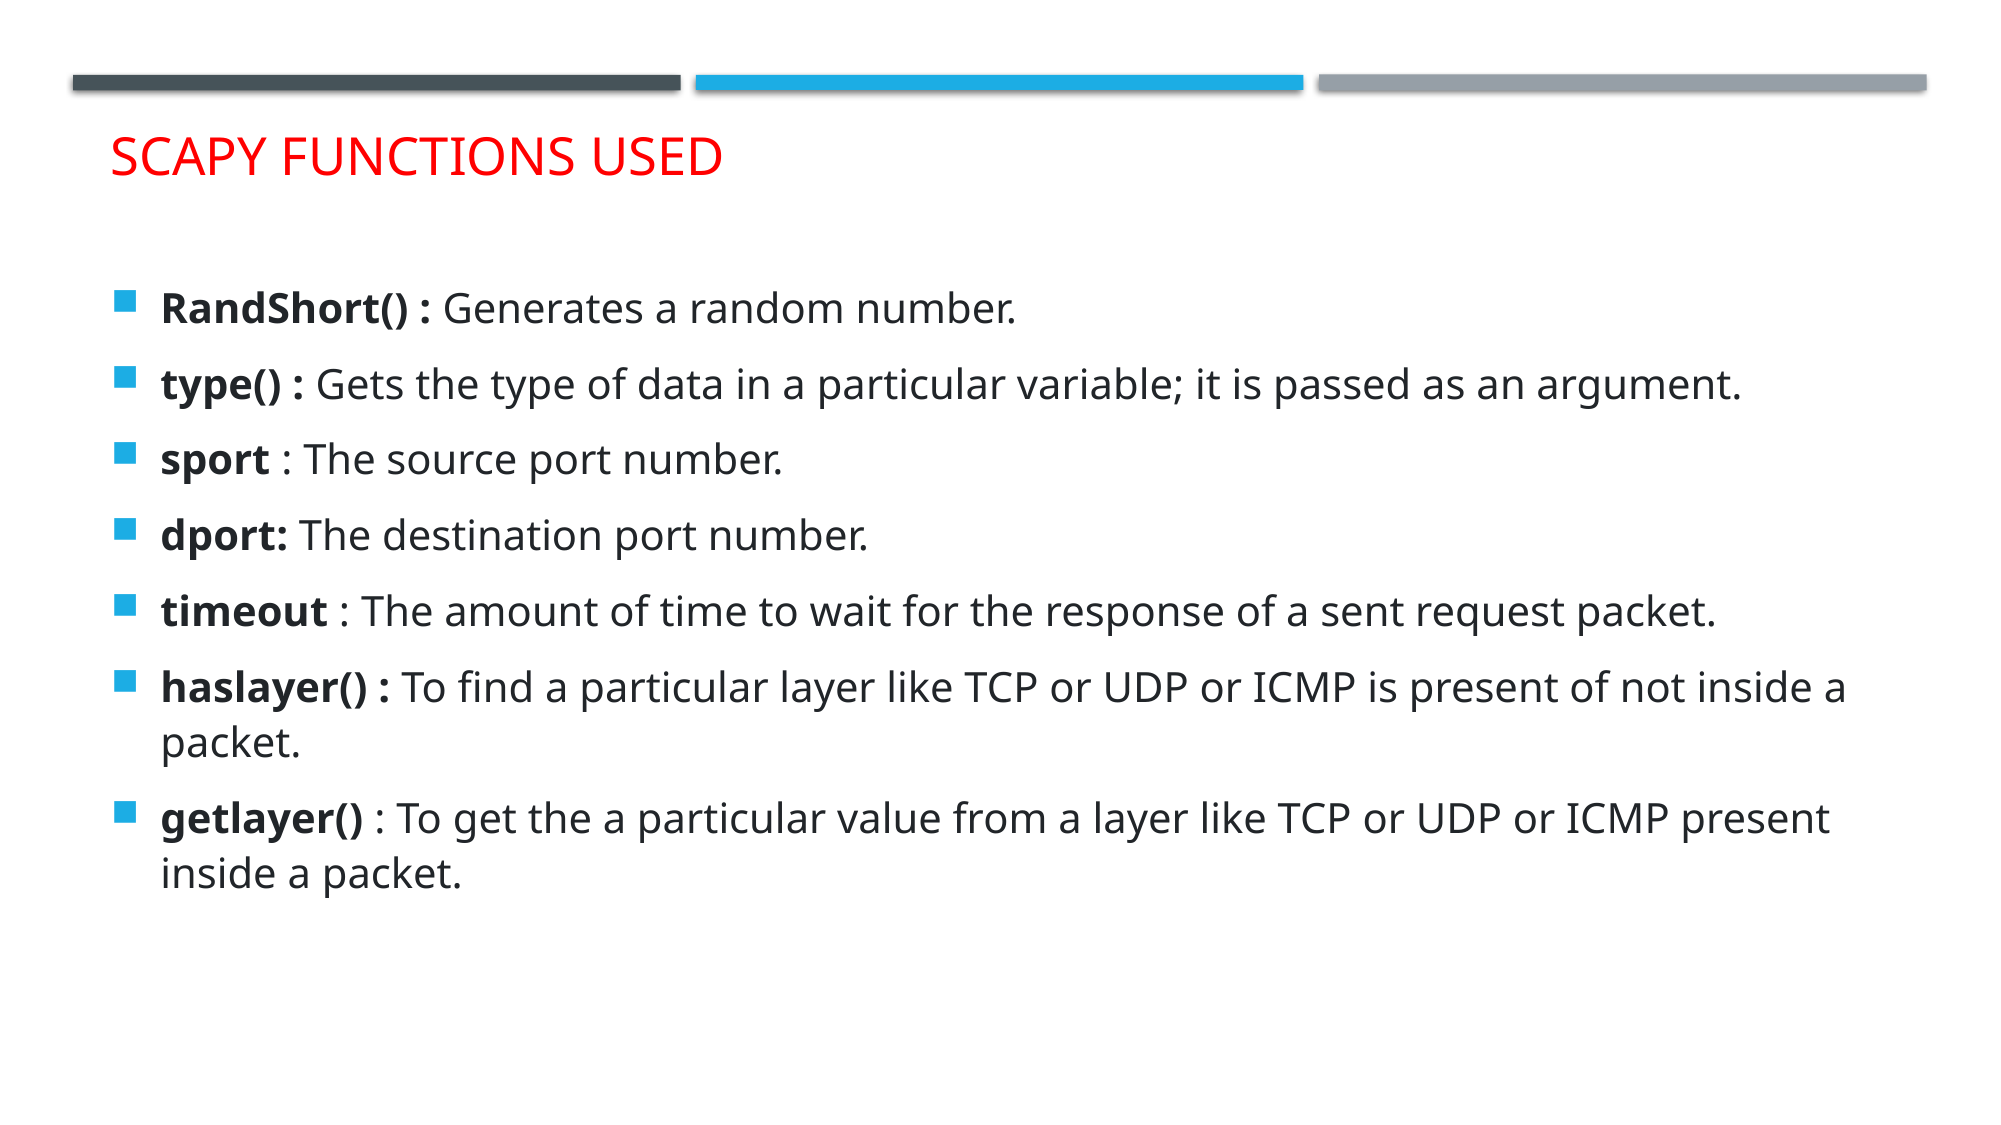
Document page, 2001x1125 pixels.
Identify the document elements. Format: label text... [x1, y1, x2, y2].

title SCAPY FUNCTIONS USED [95, 115, 1905, 193]
list RandShort() : Generates a random number. type() : Gets the type of data in a particular variable; it is passed as an argument. sport : The source port number. dport: The destination port number. timeout : The amount of time to wait for the response of a sent request packet. haslayer() : To find a particular layer like TCP or UDP or ICMP is present of not inside a packet. getlayer() : To get the a particular value from a layer like TCP or UDP or ICMP present inside a packet. [95, 193, 1905, 981]
